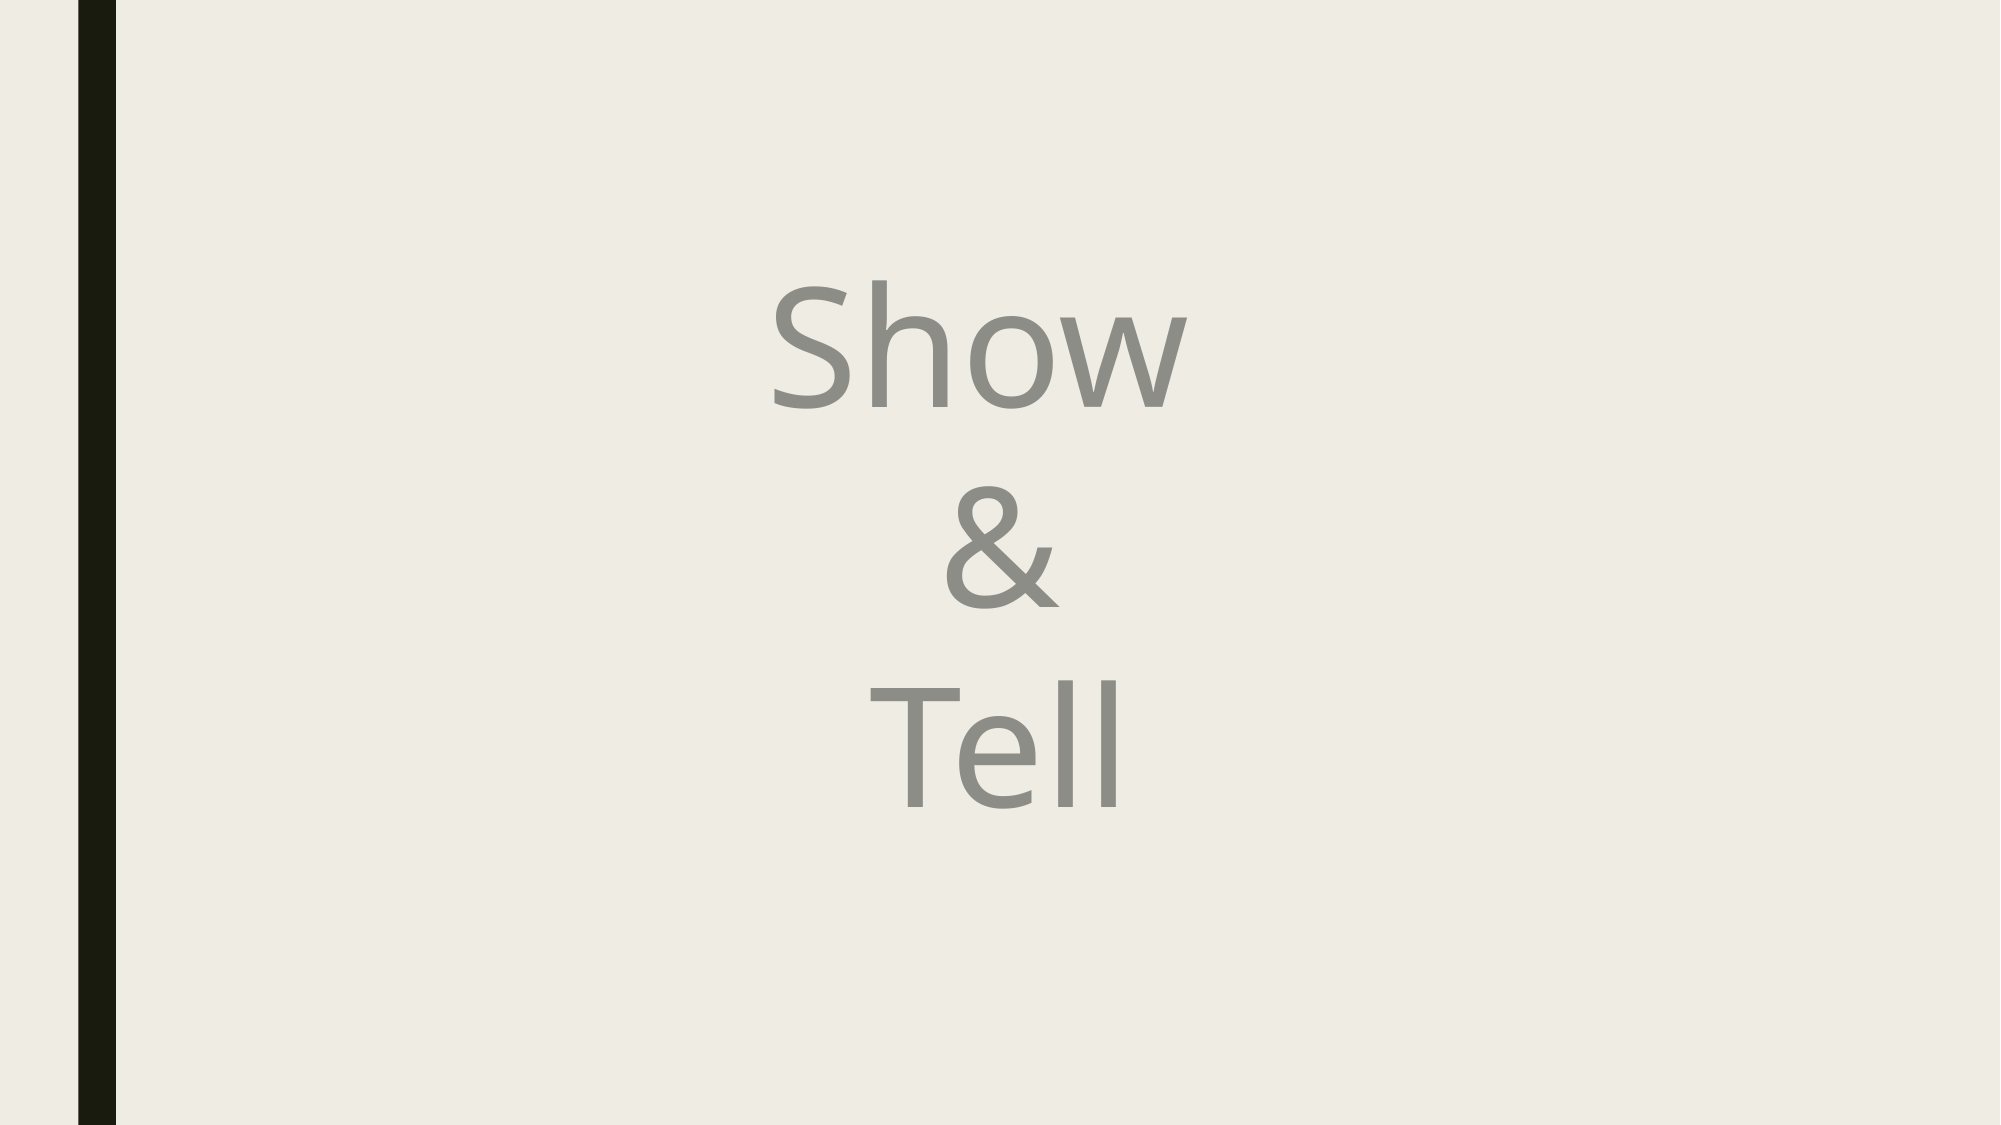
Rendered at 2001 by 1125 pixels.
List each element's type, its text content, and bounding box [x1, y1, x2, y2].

text_box Show & Tell [0, 233, 2000, 984]
